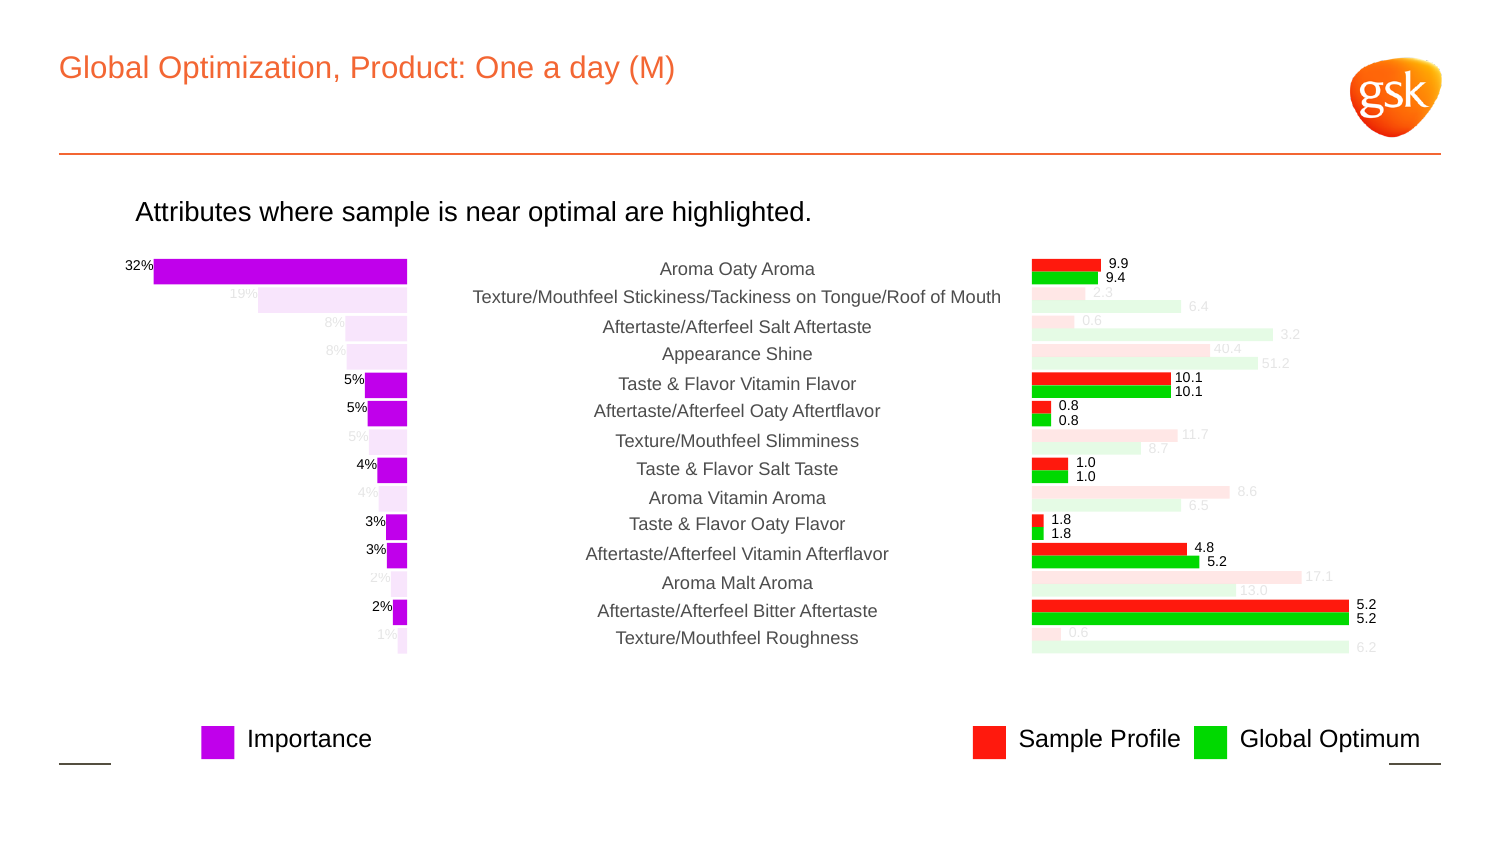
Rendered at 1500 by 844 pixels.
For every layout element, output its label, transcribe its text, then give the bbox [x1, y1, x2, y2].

picture [1333, 38, 1457, 157]
title Global Optimization, Product: One a day (M) [58, 47, 1302, 86]
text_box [112, 194, 1388, 796]
